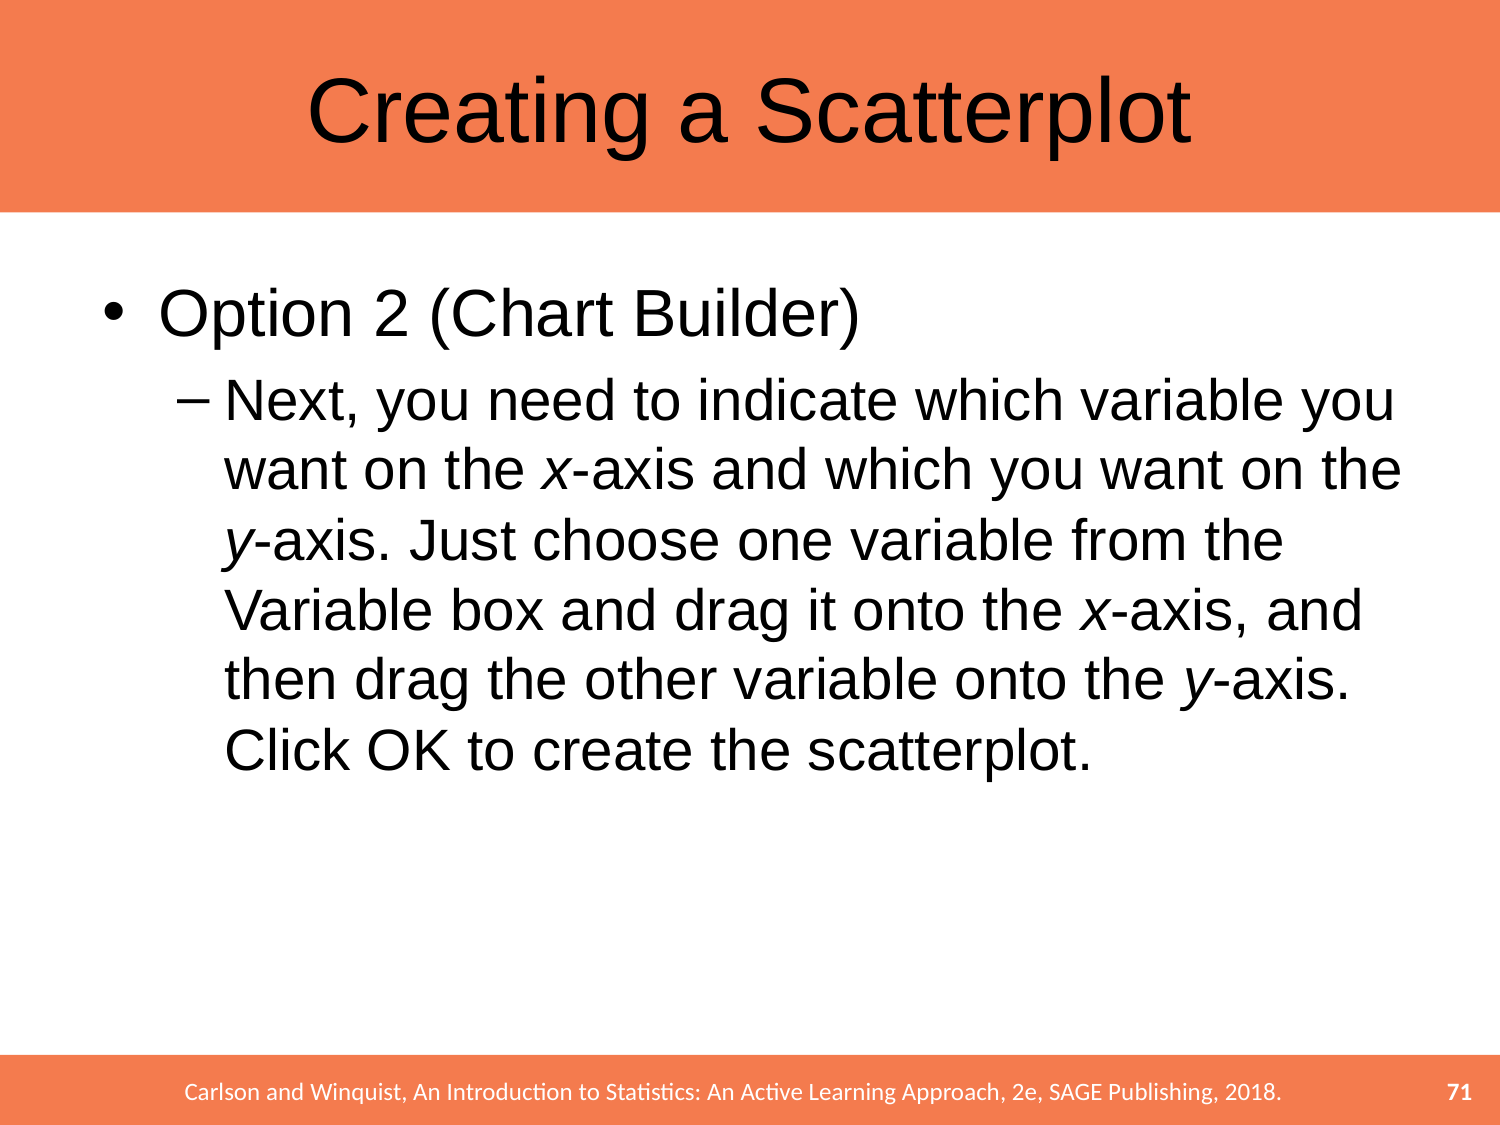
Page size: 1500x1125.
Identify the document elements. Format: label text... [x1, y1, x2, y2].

list Option 2 (Chart Builder) Next, you need to indicate which variable you want on the x-axis and which you want on the y-axis. Just choose one variable from the Variable box and drag it onto the x-axis, and then drag the other variable onto the y-axis. Click OK to create the scatterplot. [87, 262, 1425, 1005]
footer Carlson and Winquist, An Introduction to Statistics: An Active Learning Approach, 2e, SAGE Publishing, 2018. [150, 1060, 1325, 1121]
title Creating a Scatterplot [12, 18, 1488, 194]
slide_number 71 [1387, 1060, 1488, 1120]
